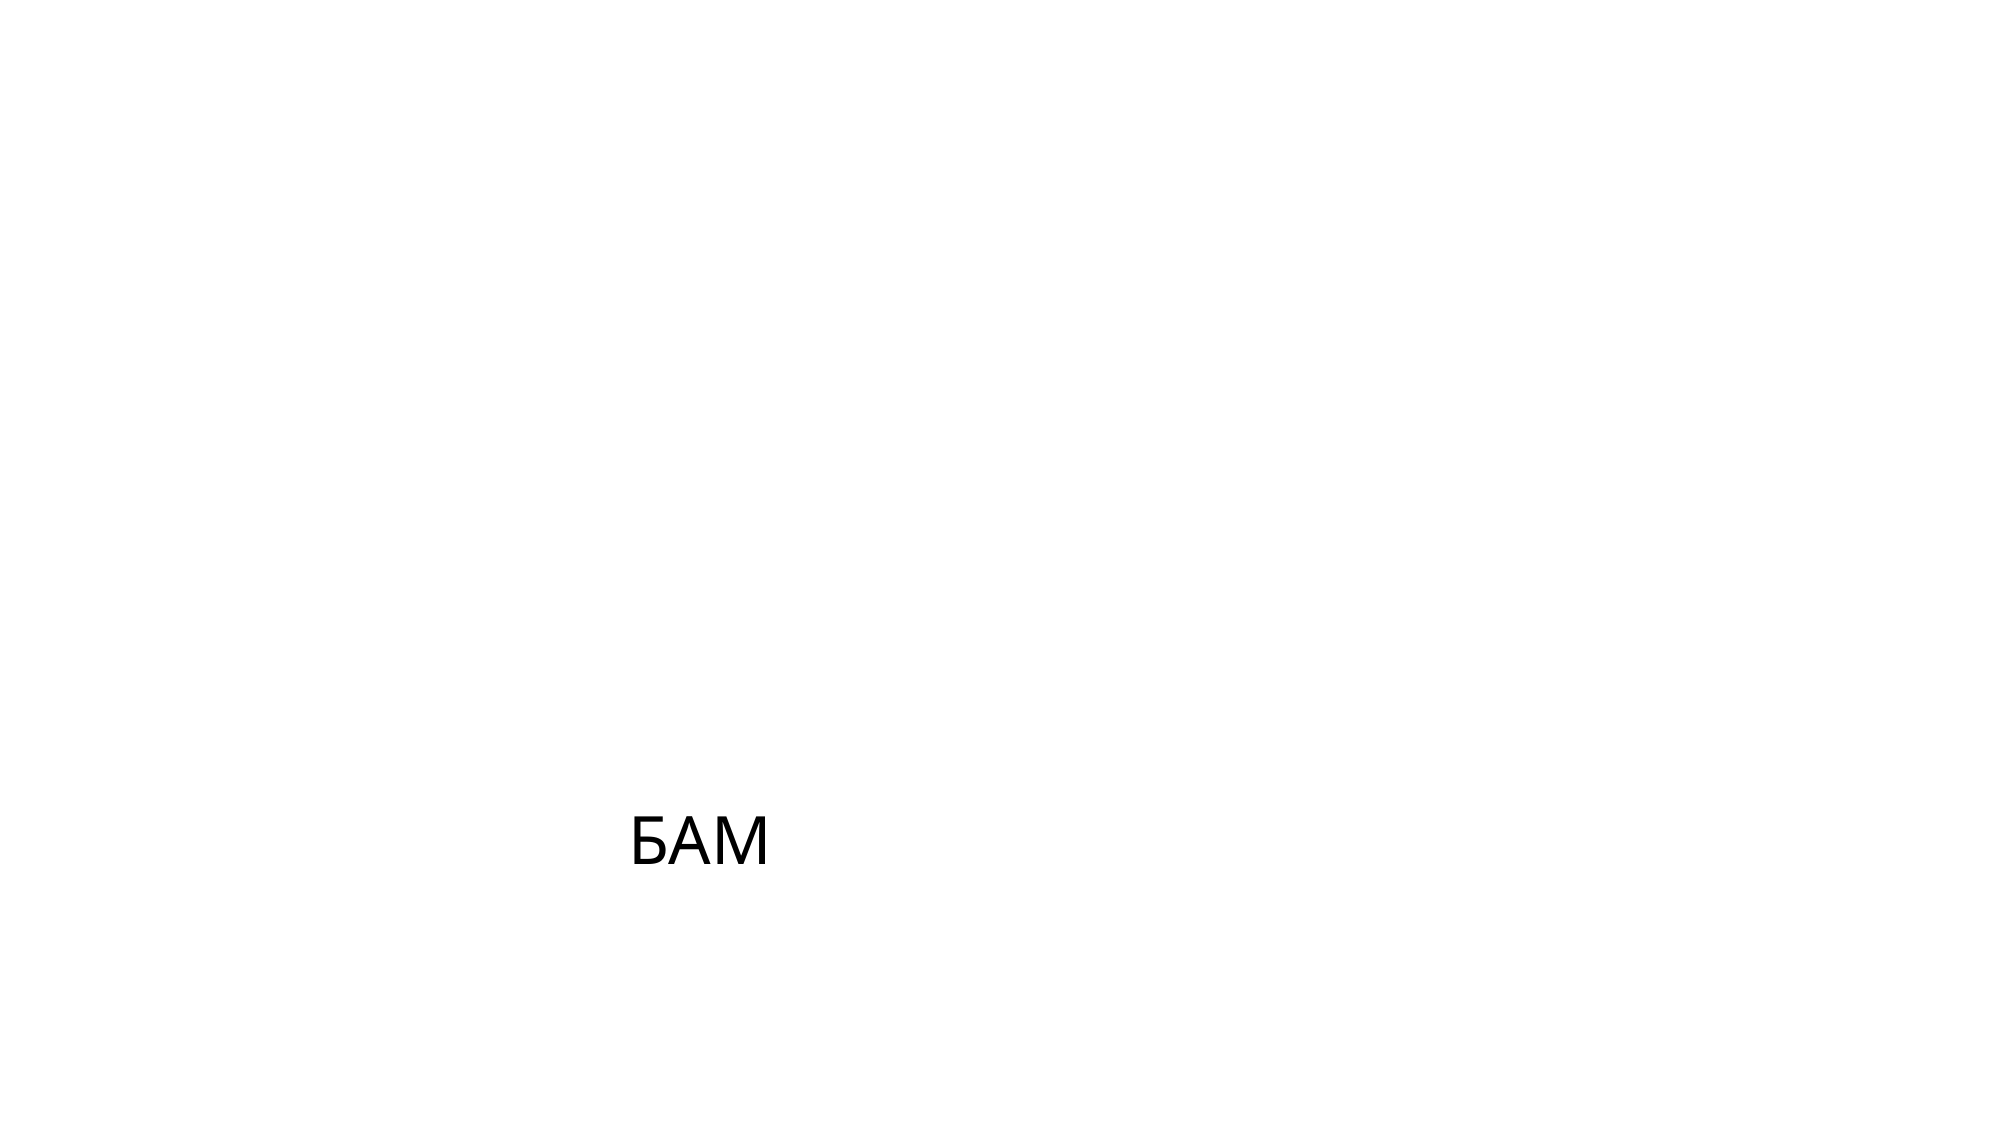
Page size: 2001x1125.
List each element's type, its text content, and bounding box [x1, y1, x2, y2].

text_box БАМ [613, 790, 1614, 885]
